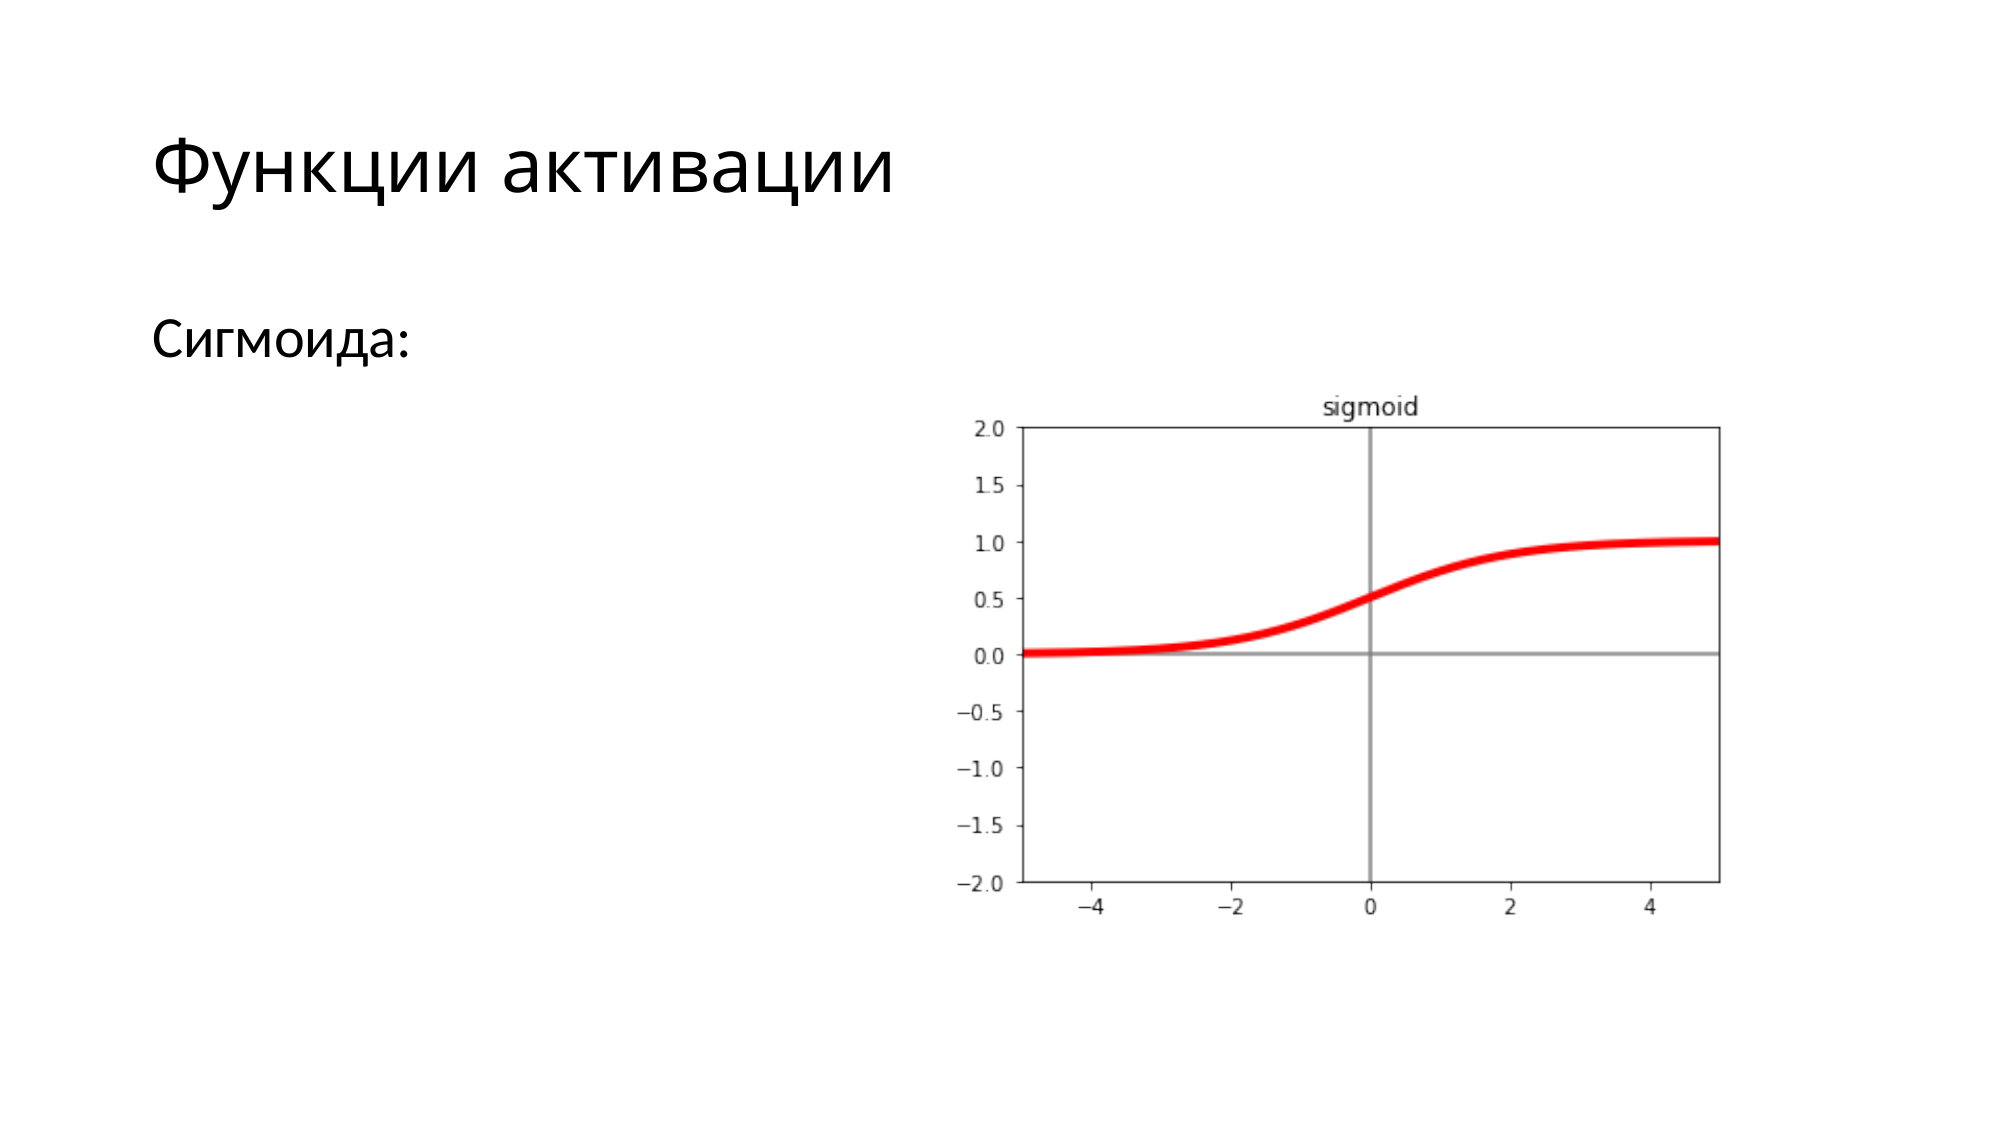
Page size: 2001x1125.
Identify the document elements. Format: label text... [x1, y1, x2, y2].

picture [941, 381, 1734, 932]
title Функции активации [137, 59, 1863, 278]
